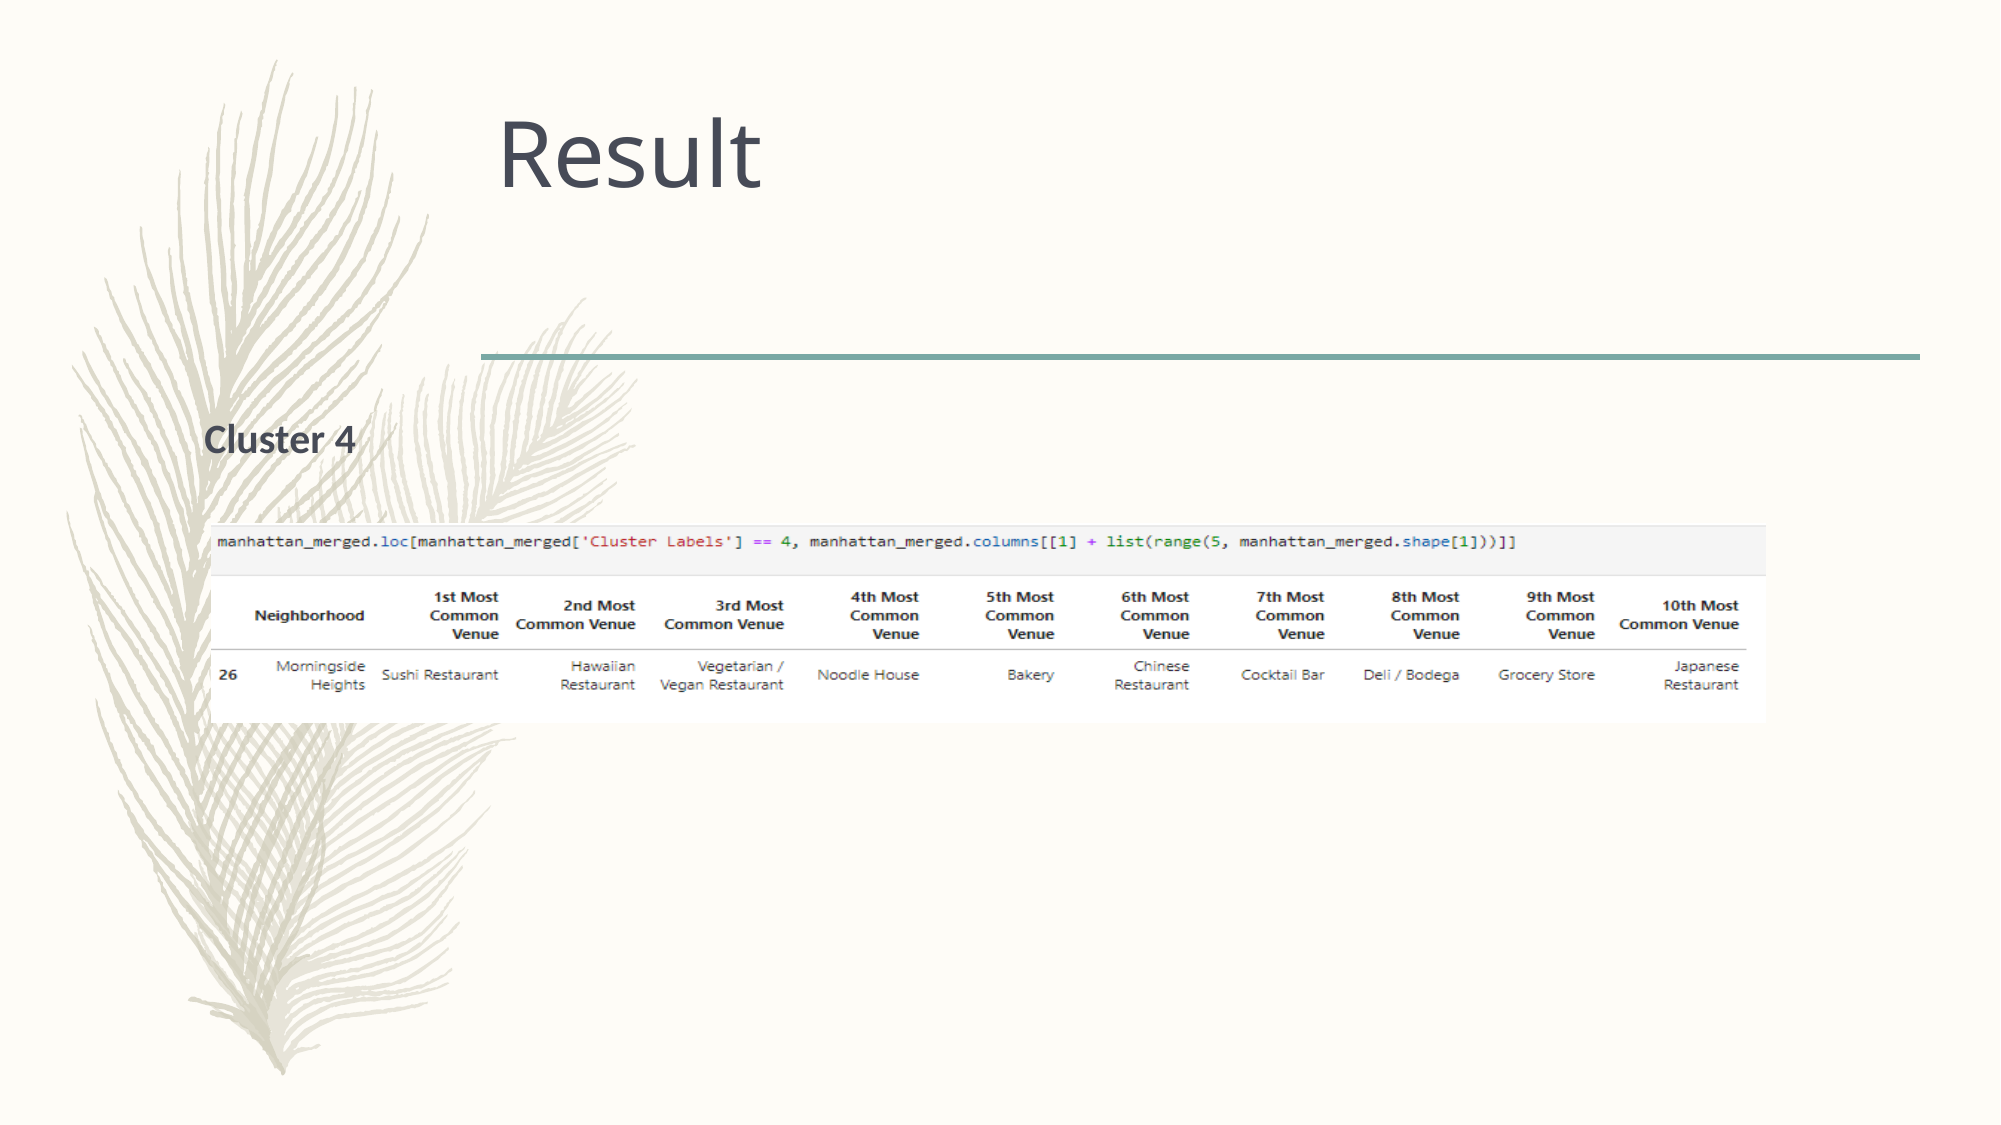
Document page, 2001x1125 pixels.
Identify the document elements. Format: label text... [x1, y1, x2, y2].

picture [211, 523, 1766, 723]
title Result [481, 93, 1920, 350]
list Cluster 4 [189, 399, 1627, 473]
